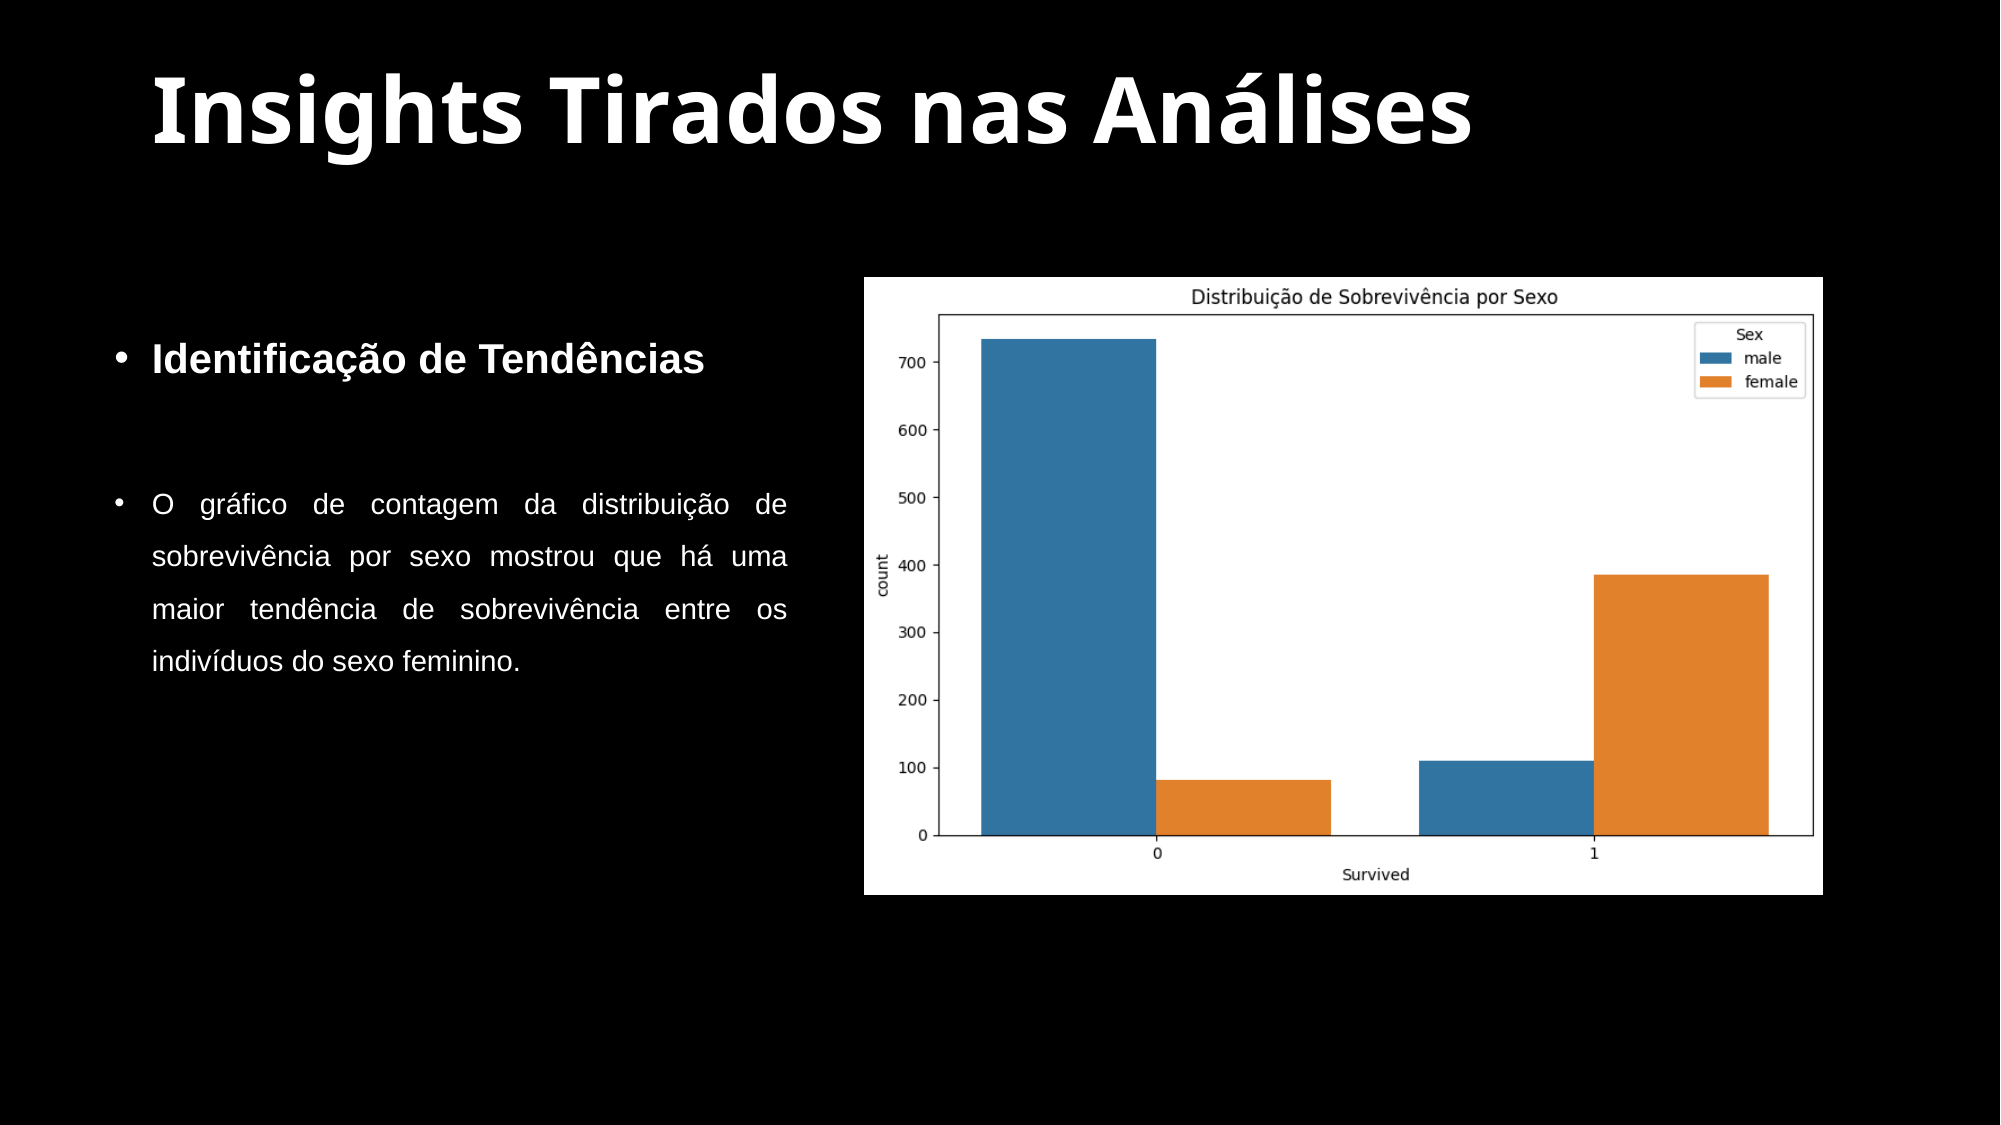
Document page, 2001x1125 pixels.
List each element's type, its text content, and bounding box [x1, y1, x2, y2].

title Insights Tirados nas Análises [137, 59, 1863, 278]
picture [864, 276, 1823, 895]
list Identificação de Tendências O gráfico de contagem da distribuição de sobrevivência por sexo mostrou que há uma maior tendência de sobrevivência entre os indivíduos do sexo feminino. [99, 299, 804, 1014]
